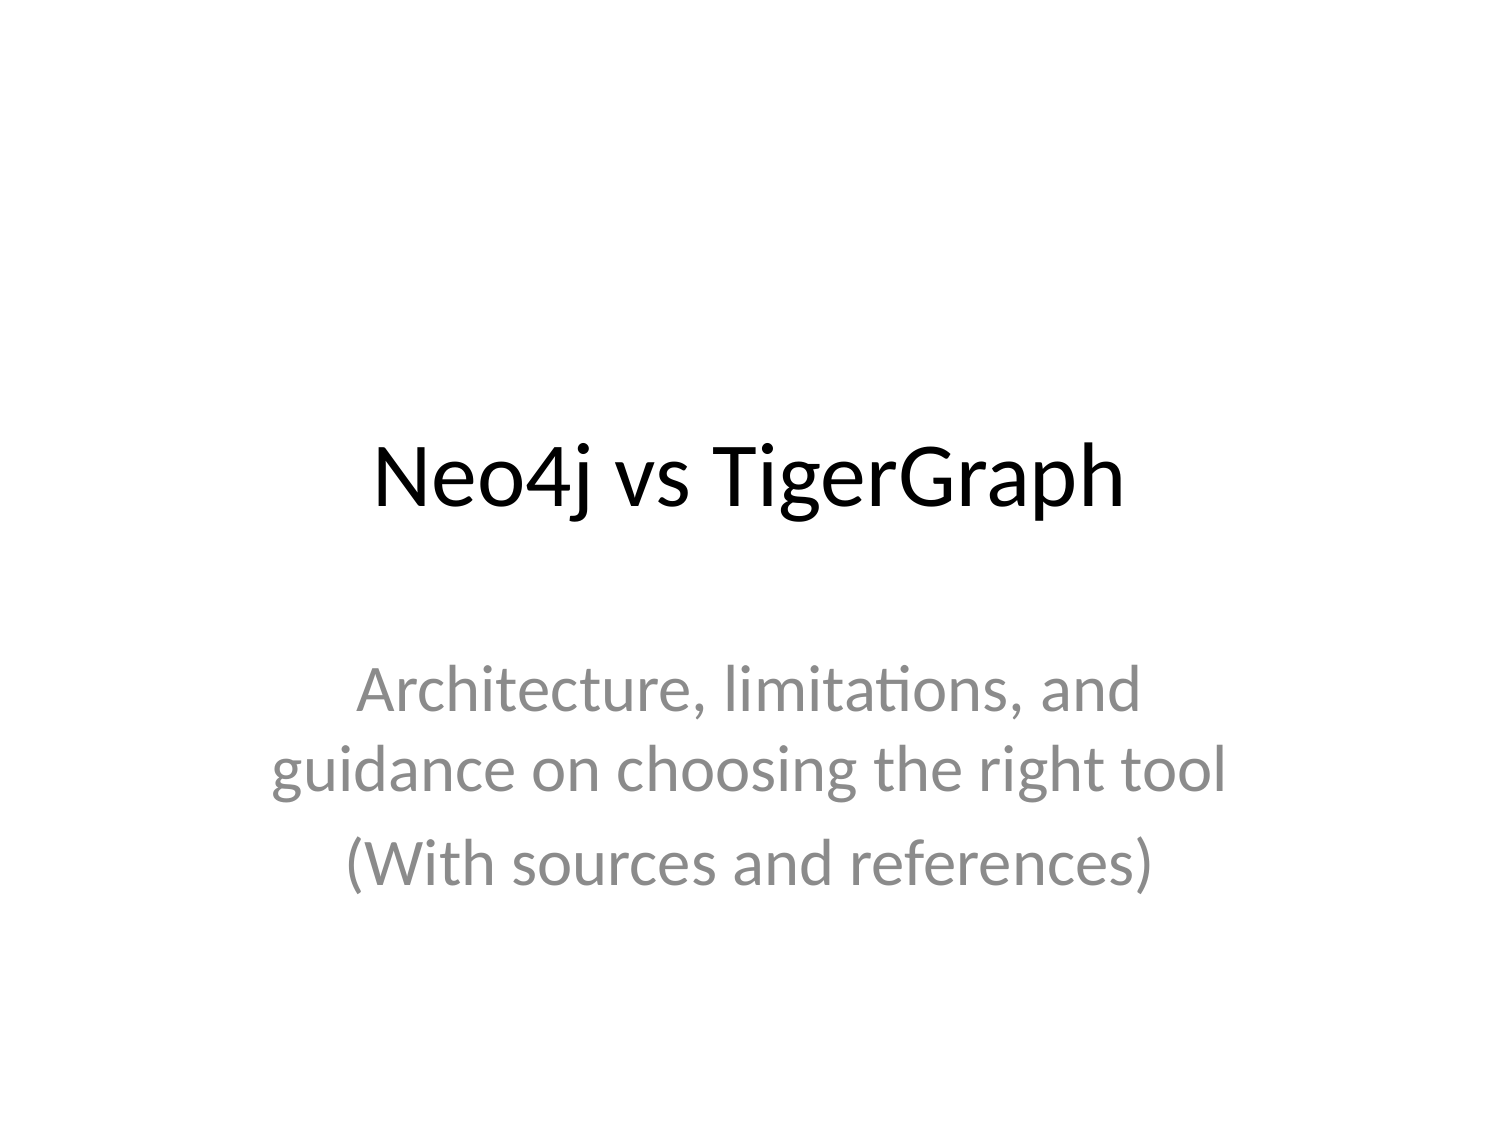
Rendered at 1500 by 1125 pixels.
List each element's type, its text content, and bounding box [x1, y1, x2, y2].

subtitle Architecture, limitations, and guidance on choosing the right tool (With sources and references) [225, 637, 1275, 925]
title Neo4j vs TigerGraph [112, 349, 1388, 591]
